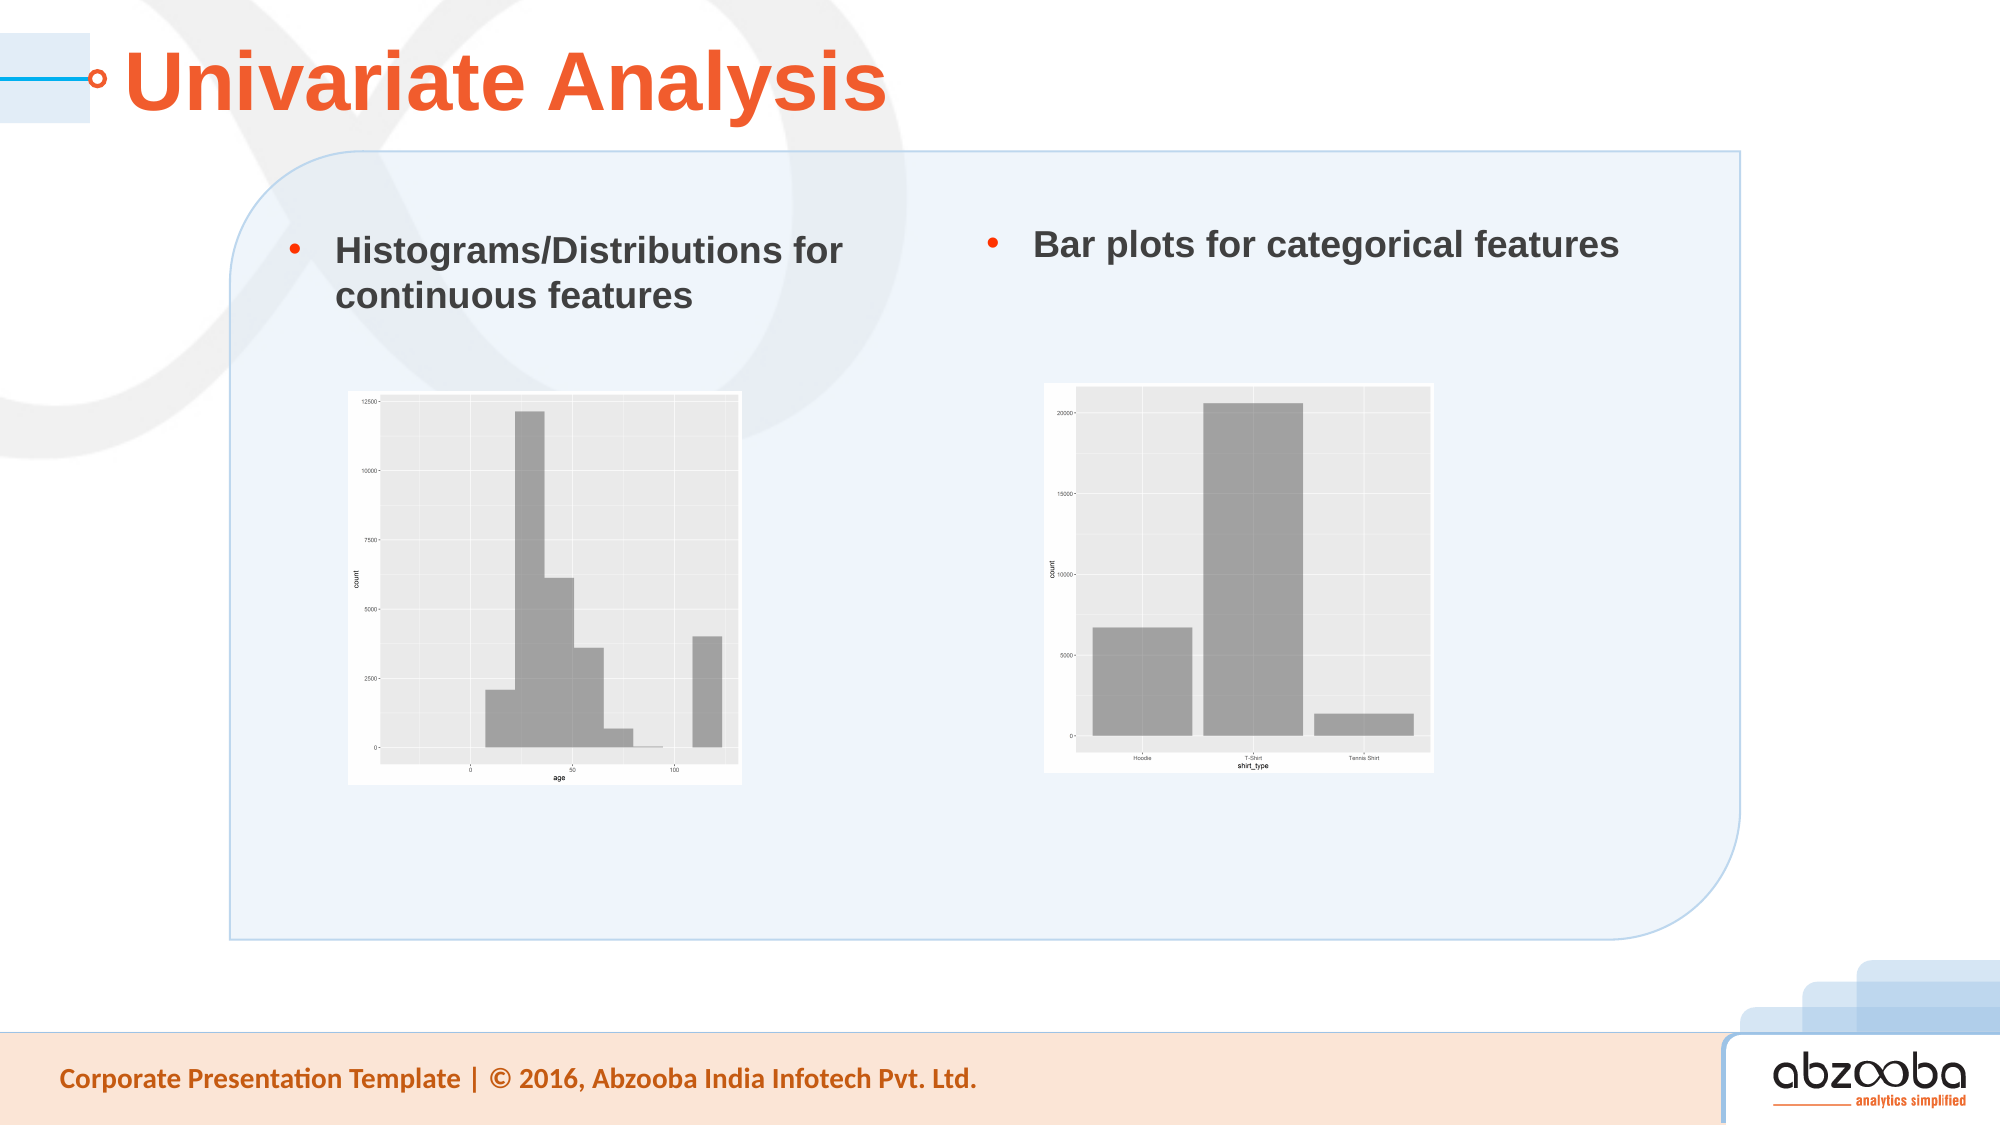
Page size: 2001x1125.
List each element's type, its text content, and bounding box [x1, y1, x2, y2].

text_box Bar plots for categorical features [971, 212, 1698, 318]
picture [348, 391, 742, 785]
text_box Histograms/Distributions for continuous features [930, 218, 1000, 323]
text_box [0, 0, 930, 513]
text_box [0, 960, 2000, 1125]
picture [1044, 383, 1434, 773]
text_box [228, 150, 1742, 941]
